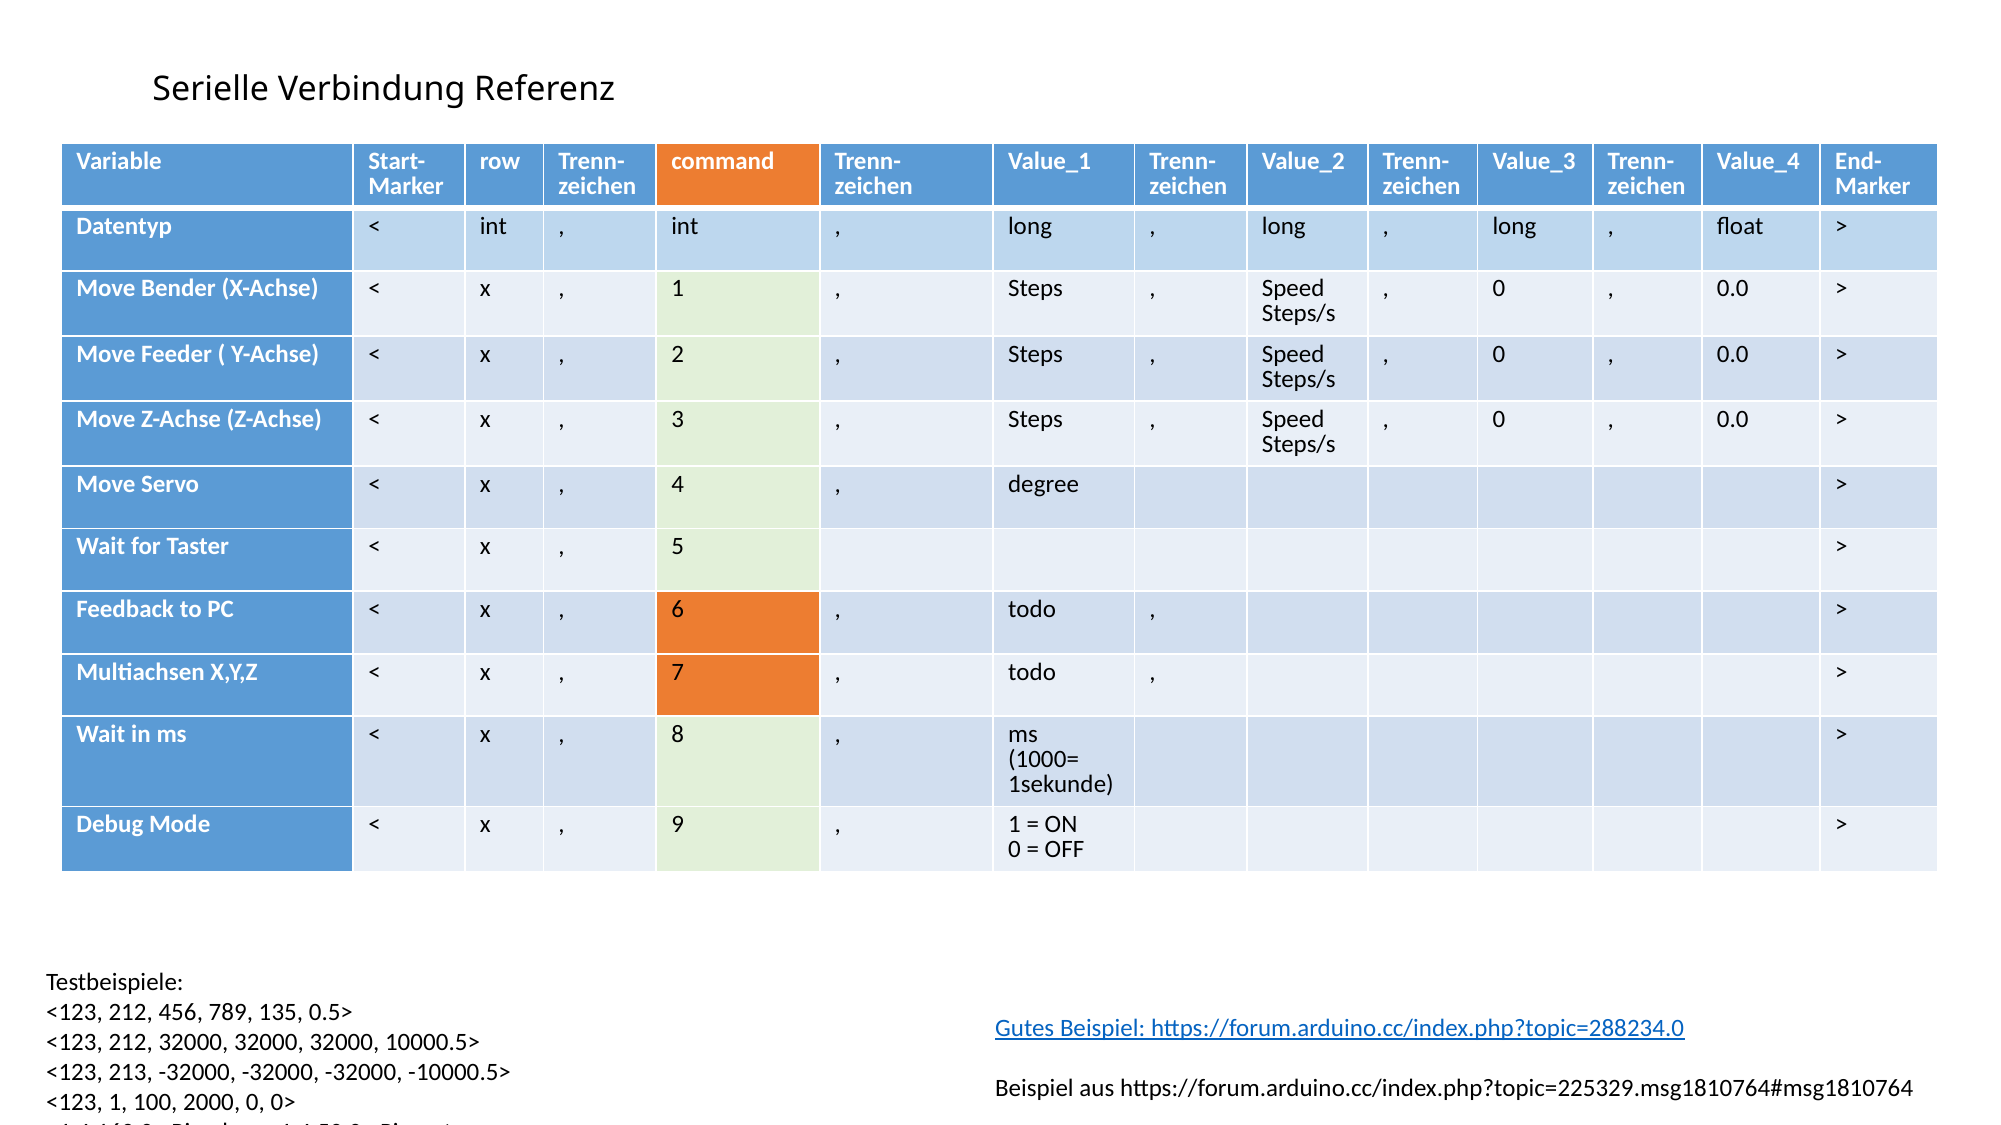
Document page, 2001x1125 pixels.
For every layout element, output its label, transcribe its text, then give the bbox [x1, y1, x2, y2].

table_header command [657, 144, 819, 205]
table_cell [1703, 592, 1819, 653]
table_header Trenn- zeichen [1369, 144, 1477, 205]
table_cell 0.0 [1703, 402, 1819, 465]
table_cell > [1821, 337, 1937, 400]
table_cell , [1594, 211, 1701, 270]
table_cell , [1135, 211, 1246, 270]
table_cell Steps [994, 272, 1134, 335]
table_cell [1478, 592, 1592, 653]
table_cell , [1135, 655, 1246, 715]
table_cell [1594, 717, 1701, 806]
table_header Trenn- zeichen [1135, 144, 1246, 205]
table_cell [1248, 592, 1367, 653]
table_cell x [466, 529, 543, 590]
table_cell , [544, 272, 655, 335]
table_cell , [544, 592, 655, 653]
table_cell , [821, 592, 992, 653]
table_cell Speed Steps/s [1248, 402, 1367, 465]
table_cell [1248, 529, 1367, 590]
table_cell Multiachsen X,Y,Z [62, 655, 352, 715]
table_cell 3 [657, 402, 819, 465]
table_cell , [1594, 337, 1701, 400]
table_cell [1248, 807, 1367, 871]
table_cell < [354, 592, 464, 653]
text_box Gutes Beispiel: https://forum.arduino.cc/index.php?topic=288234.0 Beispiel aus https://forum.arduino.cc/index.php?topic=225329.msg1810764#msg1810764 [980, 1004, 2000, 1109]
table_cell , [544, 717, 655, 806]
table_cell x [466, 592, 543, 653]
table_cell x [466, 807, 543, 871]
table_cell , [821, 807, 992, 871]
table_header Value_3 [1478, 144, 1592, 205]
table_cell x [466, 467, 543, 528]
table_cell , [821, 402, 992, 465]
table_cell [1594, 529, 1701, 590]
table_cell < [354, 467, 464, 528]
table_cell < [354, 717, 464, 806]
table_cell , [1369, 337, 1477, 400]
table_header row [466, 144, 543, 205]
text_box [1441, 487, 1472, 592]
table_cell [1703, 529, 1819, 590]
table_cell [1248, 717, 1367, 806]
table_cell [1135, 807, 1246, 871]
table_cell [1594, 807, 1701, 871]
text_box Testbeispiele: <123, 212, 456, 789, 135, 0.5> <123, 212, 32000, 32000, 32000, 10000.5> <123, 213, -32000, -32000, -32000, -10000.5> <123, 1, 100, 2000, 0, 0> <1,4,160,0> Pin oben <1,4,50,0> Pin unten [31, 958, 790, 1125]
table_cell < [354, 211, 464, 270]
table_cell degree [994, 467, 1134, 528]
table_cell 0.0 [1703, 337, 1819, 400]
table_cell [1369, 529, 1441, 590]
table_cell [1369, 807, 1477, 871]
table_cell [1478, 655, 1592, 715]
table_cell , [544, 529, 655, 590]
table_cell , [821, 272, 992, 335]
table_cell long [1248, 211, 1367, 270]
table_cell todo [994, 655, 1134, 715]
table_cell 9 [657, 807, 819, 871]
table_cell , [1135, 592, 1246, 653]
table_cell 2 [657, 337, 819, 400]
table_cell > [1821, 592, 1937, 653]
table_cell < [354, 402, 464, 465]
table_cell long [994, 211, 1134, 270]
table_cell Steps [994, 402, 1134, 465]
table_cell x [466, 402, 543, 465]
table_cell , [544, 402, 655, 465]
table_cell 0.0 [1703, 272, 1819, 335]
table_cell x [466, 717, 543, 806]
table_cell > [1821, 807, 1937, 871]
table_cell [1369, 592, 1477, 653]
table_cell Feedback to PC [62, 592, 352, 653]
table_header Start-Marker [354, 144, 464, 205]
table_cell Steps [994, 337, 1134, 400]
table_cell 4 [657, 467, 819, 528]
table_cell , [821, 717, 992, 806]
table_cell Speed Steps/s [1248, 337, 1367, 400]
table_cell int [466, 211, 543, 270]
table_cell , [544, 211, 655, 270]
table_cell > [1821, 655, 1937, 715]
table_cell 0 [1478, 337, 1592, 400]
table_cell [1478, 529, 1592, 590]
table_cell [1478, 807, 1592, 871]
table_cell todo [994, 592, 1134, 653]
table_cell [1248, 467, 1367, 528]
table_cell 6 [657, 592, 819, 653]
table_cell [1135, 467, 1246, 528]
table_cell , [821, 211, 992, 270]
table_cell > [1821, 529, 1937, 590]
table_cell Datentyp [62, 211, 352, 270]
table_cell [1594, 655, 1701, 715]
table_cell , [1135, 272, 1246, 335]
table_cell [1703, 807, 1819, 871]
table_cell , [821, 467, 992, 528]
table_cell < [354, 529, 464, 590]
title Serielle Verbindung Referenz [137, 59, 1863, 117]
table_cell [1135, 529, 1246, 590]
table_cell , [821, 337, 992, 400]
table_cell < [354, 655, 464, 715]
table_cell long [1478, 211, 1592, 270]
table_cell [1135, 717, 1246, 806]
table_cell < [354, 337, 464, 400]
table_cell , [1594, 272, 1701, 335]
table_cell 0 [1478, 272, 1592, 335]
table_cell Speed Steps/s [1248, 272, 1367, 335]
table_cell > [1821, 402, 1937, 465]
table_cell [1478, 717, 1592, 806]
table_cell , [544, 467, 655, 528]
table_cell 7 [657, 655, 819, 715]
table_cell [1703, 655, 1819, 715]
table_cell , [1369, 211, 1477, 270]
table_header Value_4 [1703, 144, 1819, 205]
table_cell > [1821, 717, 1937, 806]
table_cell [1703, 717, 1819, 806]
table_cell , [544, 655, 655, 715]
table_cell , [1369, 402, 1477, 465]
table_cell [1248, 655, 1367, 715]
table_cell , [544, 807, 655, 871]
table_cell , [1369, 272, 1477, 335]
table_header Trenn- zeichen [821, 144, 992, 205]
table_cell int [657, 211, 819, 270]
table_header Trenn- zeichen [1594, 144, 1701, 205]
table_cell 1 = ON 0 = OFF [994, 807, 1134, 871]
table_header Trenn- zeichen [544, 144, 655, 205]
table_cell Wait for Taster [62, 529, 352, 590]
table_cell , [821, 655, 992, 715]
table_header Value_2 [1248, 144, 1367, 205]
table_cell Wait in ms [62, 717, 352, 806]
table_cell [994, 529, 1134, 590]
table_cell [1369, 655, 1477, 715]
table_cell < [354, 272, 464, 335]
table_cell Move Bender (X-Achse) [62, 272, 352, 335]
table_cell [1703, 467, 1819, 528]
table_cell x [466, 272, 543, 335]
table_cell 0 [1478, 402, 1592, 465]
table_header Variable [62, 144, 352, 205]
table_cell Debug Mode [62, 807, 352, 871]
table_cell [1478, 467, 1592, 528]
table_cell > [1821, 272, 1937, 335]
table_cell > [1821, 467, 1937, 528]
table_cell < [354, 807, 464, 871]
table_cell [821, 529, 992, 590]
table_cell float [1703, 211, 1819, 270]
table_cell [1594, 592, 1701, 653]
table_header End-Marker [1821, 144, 1937, 205]
table_cell > [1821, 211, 1937, 270]
table_cell 1 [657, 272, 819, 335]
table_cell [1472, 529, 1477, 590]
table_cell Move Z-Achse (Z-Achse) [62, 402, 352, 465]
table_cell , [1135, 402, 1246, 465]
table_cell x [466, 337, 543, 400]
table_cell Move Servo [62, 467, 352, 528]
table_header Value_1 [994, 144, 1134, 205]
table_cell Move Feeder ( Y-Achse) [62, 337, 352, 400]
table_cell x [466, 655, 543, 715]
table_cell ms (1000= 1sekunde) [994, 717, 1134, 806]
table_cell [1369, 717, 1477, 806]
table_cell [1369, 467, 1477, 528]
table_cell , [1594, 402, 1701, 465]
table_cell , [544, 337, 655, 400]
table_cell 8 [657, 717, 819, 806]
table_cell 5 [657, 529, 819, 590]
table_cell , [1135, 337, 1246, 400]
table_cell [1594, 467, 1701, 528]
